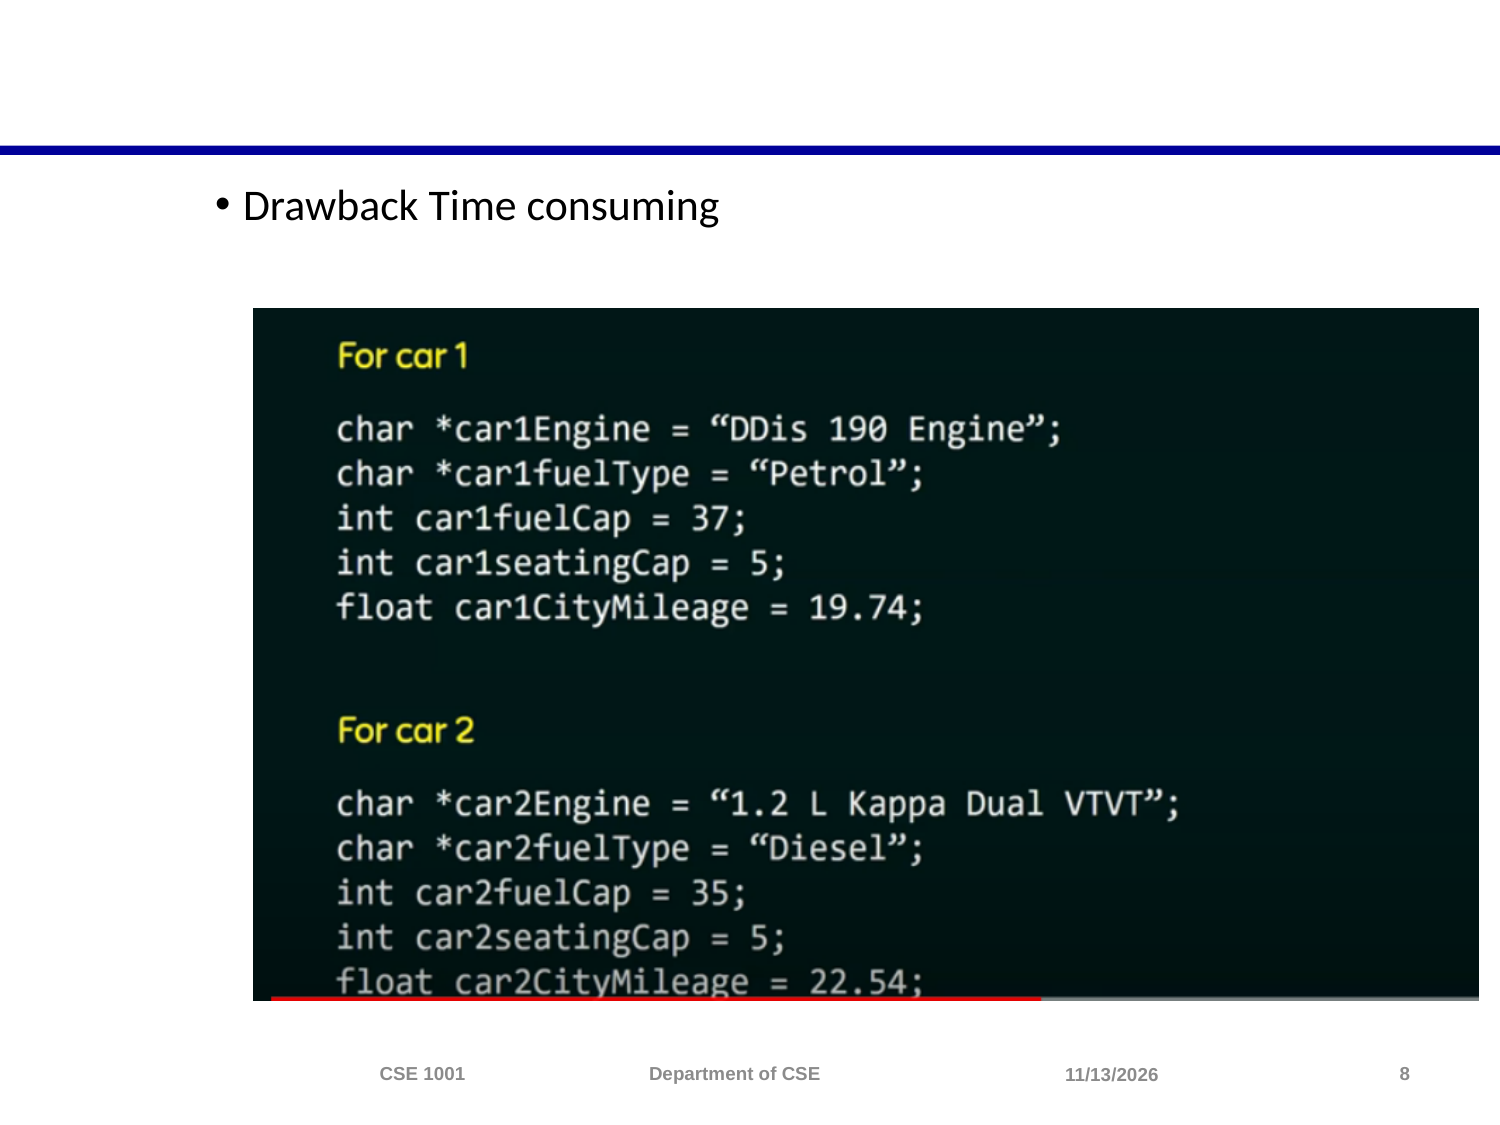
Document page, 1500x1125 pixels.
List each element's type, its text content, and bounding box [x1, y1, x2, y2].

picture [253, 308, 1479, 1001]
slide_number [1050, 1043, 1275, 1104]
slide_number 8 [1312, 1042, 1425, 1103]
footer CSE 1001 Department of CSE [212, 1042, 988, 1103]
list Drawback Time consuming [200, 174, 1425, 1005]
